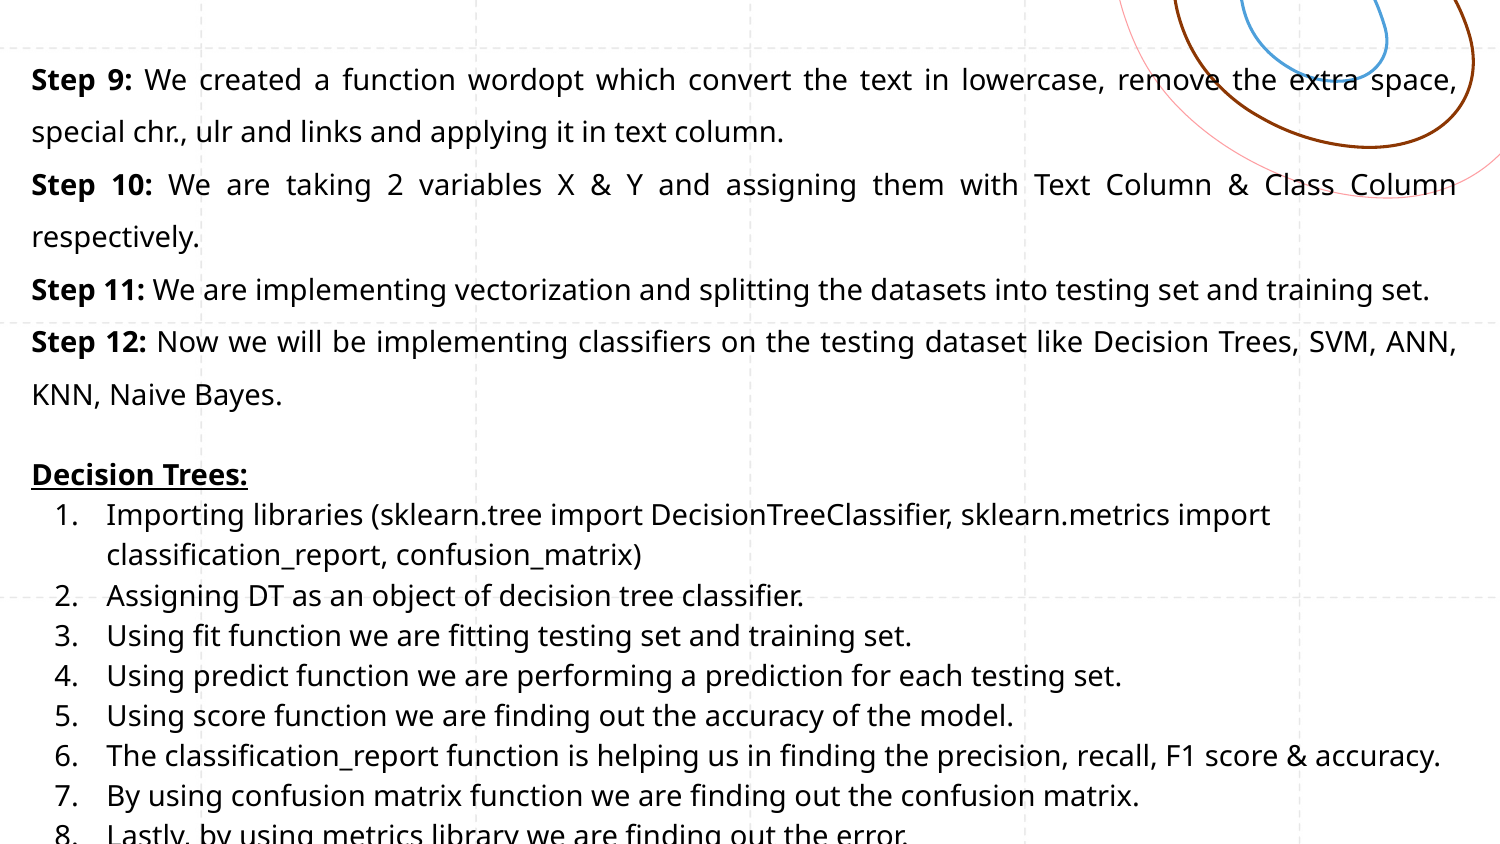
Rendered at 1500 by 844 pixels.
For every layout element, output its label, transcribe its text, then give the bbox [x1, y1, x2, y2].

text_box Step 9: We created a function wordopt which convert the text in lowercase, remove the extra space, special chr., ulr and links and applying it in text column. Step 10: We are taking 2 variables X & Y and assigning them with Text Column & Class Column respectively. Step 11: We are implementing vectorization and splitting the datasets into testing set and training set. Step 12: Now we will be implementing classifiers on the testing dataset like Decision Trees, SVM, ANN, KNN, Naive Bayes. Decision Trees: Importing libraries (sklearn.tree import DecisionTreeClassifier, sklearn.metrics import classification_report, confusion_matrix) Assigning DT as an object of decision tree classifier. Using fit function we are fitting testing set and training set. Using predict function we are performing a prediction for each testing set. Using score function we are finding out the accuracy of the model. The classification_report function is helping us in finding the precision, recall, F1 score & accuracy. By using confusion matrix function we are finding out the confusion matrix. Lastly, by using metrics library we are finding out the error. [16, 28, 1474, 844]
